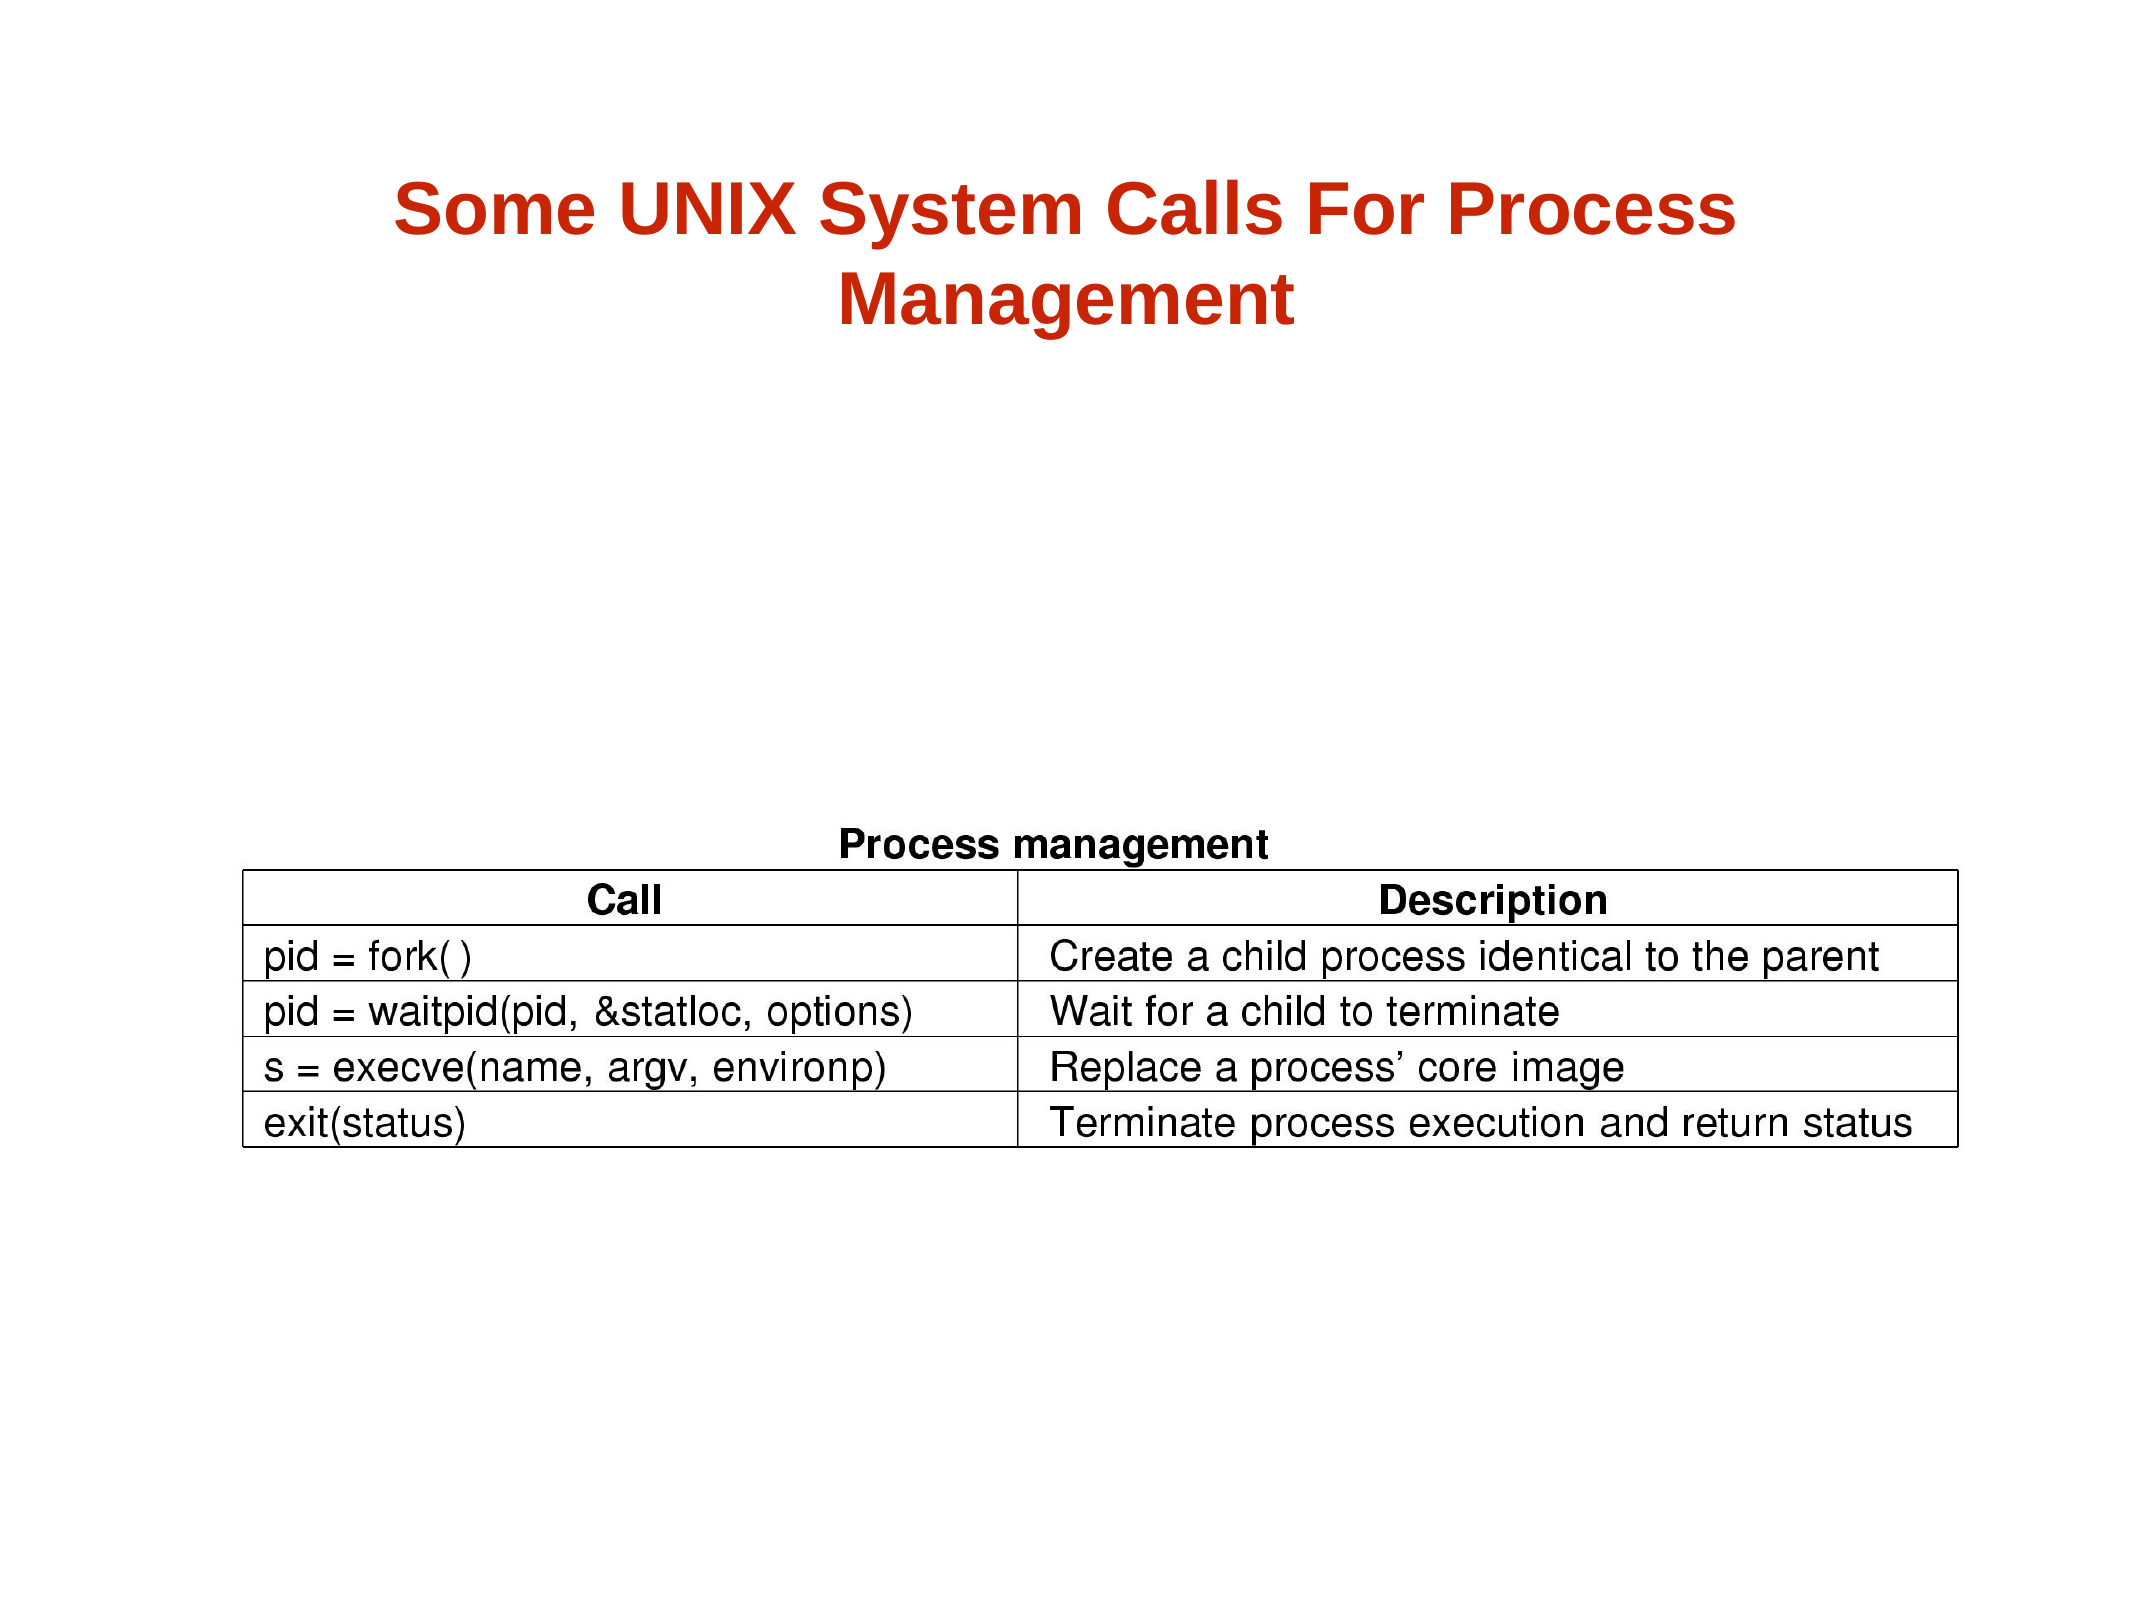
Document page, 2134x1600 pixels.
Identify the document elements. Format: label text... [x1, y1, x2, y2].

title Some UNIX System Calls For Process Management [155, 72, 1978, 428]
picture [238, 802, 1966, 1183]
